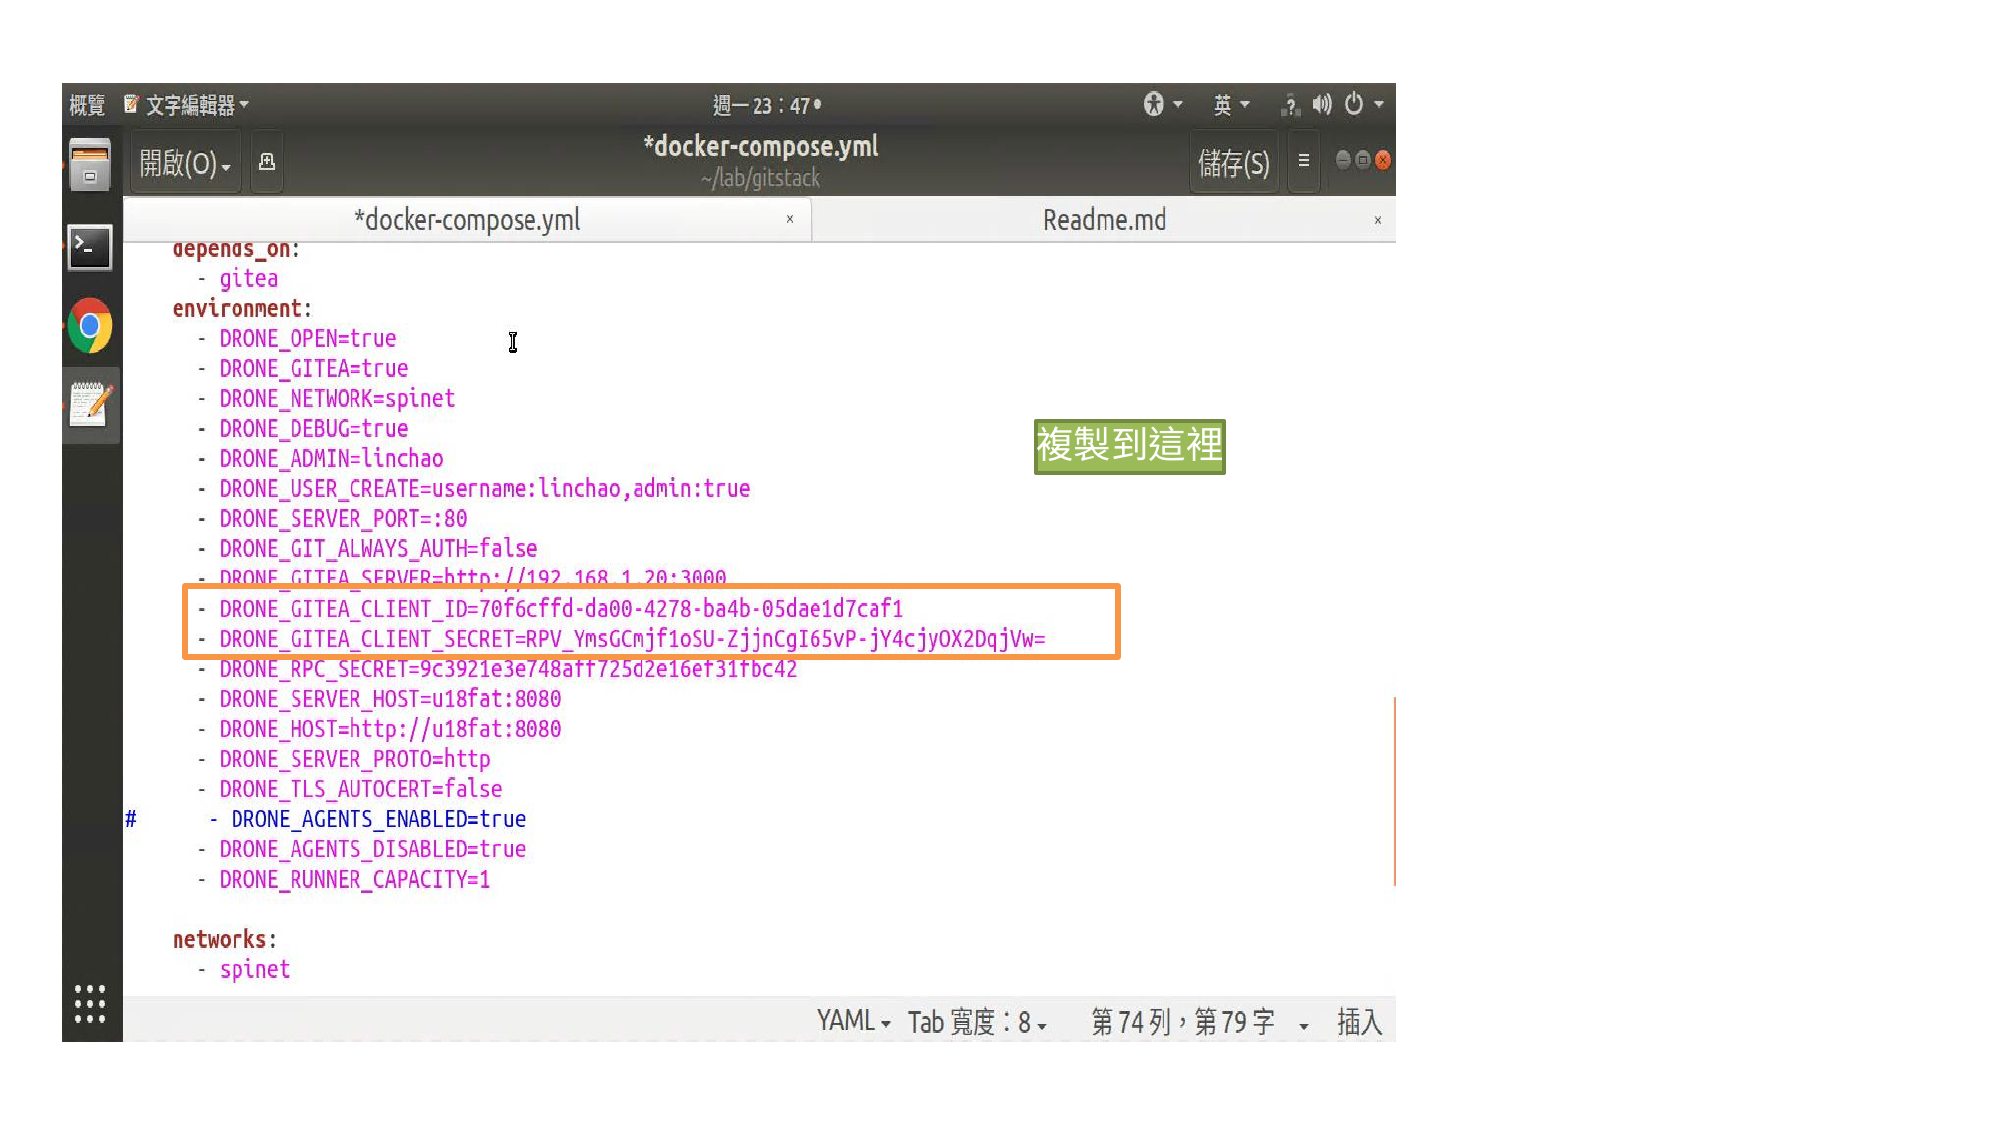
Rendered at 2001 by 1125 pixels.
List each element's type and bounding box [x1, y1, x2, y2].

picture [62, 83, 1396, 1042]
